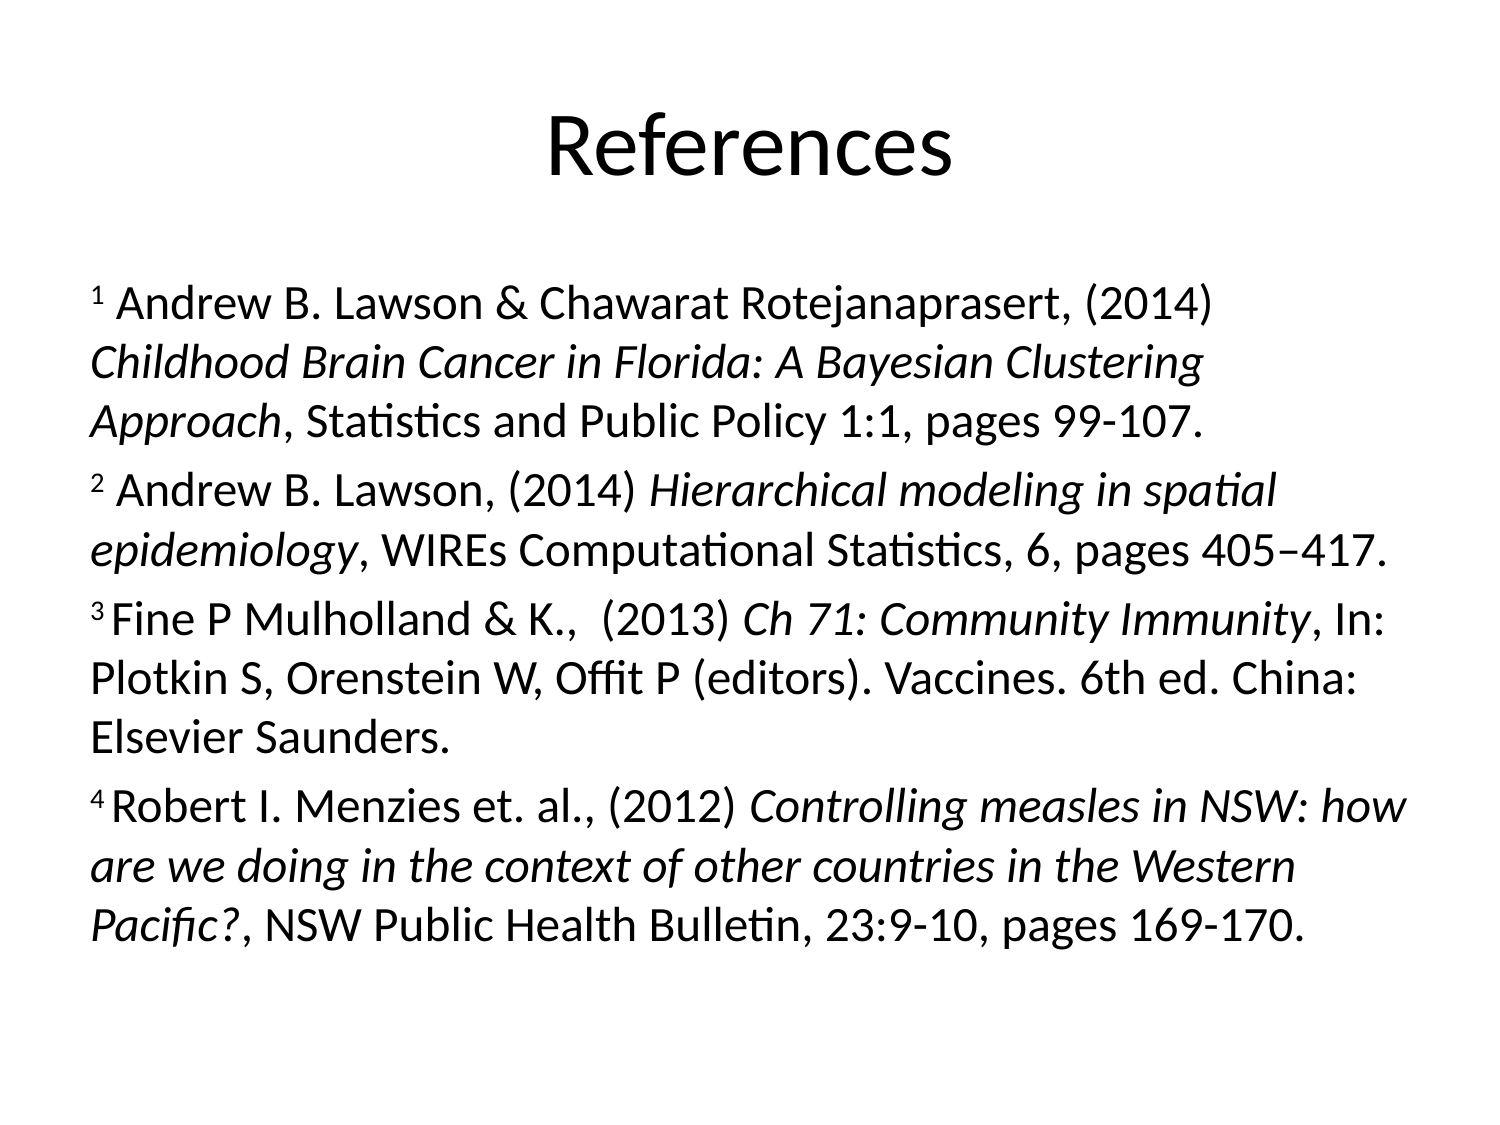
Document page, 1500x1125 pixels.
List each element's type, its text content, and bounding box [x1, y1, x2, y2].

title References [75, 45, 1425, 233]
list 1 Andrew B. Lawson & Chawarat Rotejanaprasert, (2014) Childhood Brain Cancer in Florida: A Bayesian Clustering Approach, Statistics and Public Policy 1:1, pages 99-107. 2 Andrew B. Lawson, (2014) Hierarchical modeling in spatial epidemiology, WIREs Computational Statistics, 6, pages 405–417. 3 Fine P Mulholland & K., (2013) Ch 71: Community Immunity, In: Plotkin S, Orenstein W, Offit P (editors). Vaccines. 6th ed. China: Elsevier Saunders. 4 Robert I. Menzies et. al., (2012) Controlling measles in NSW: how are we doing in the context of other countries in the Western Pacific?, NSW Public Health Bulletin, 23:9-10, pages 169-170. [75, 262, 1425, 1005]
